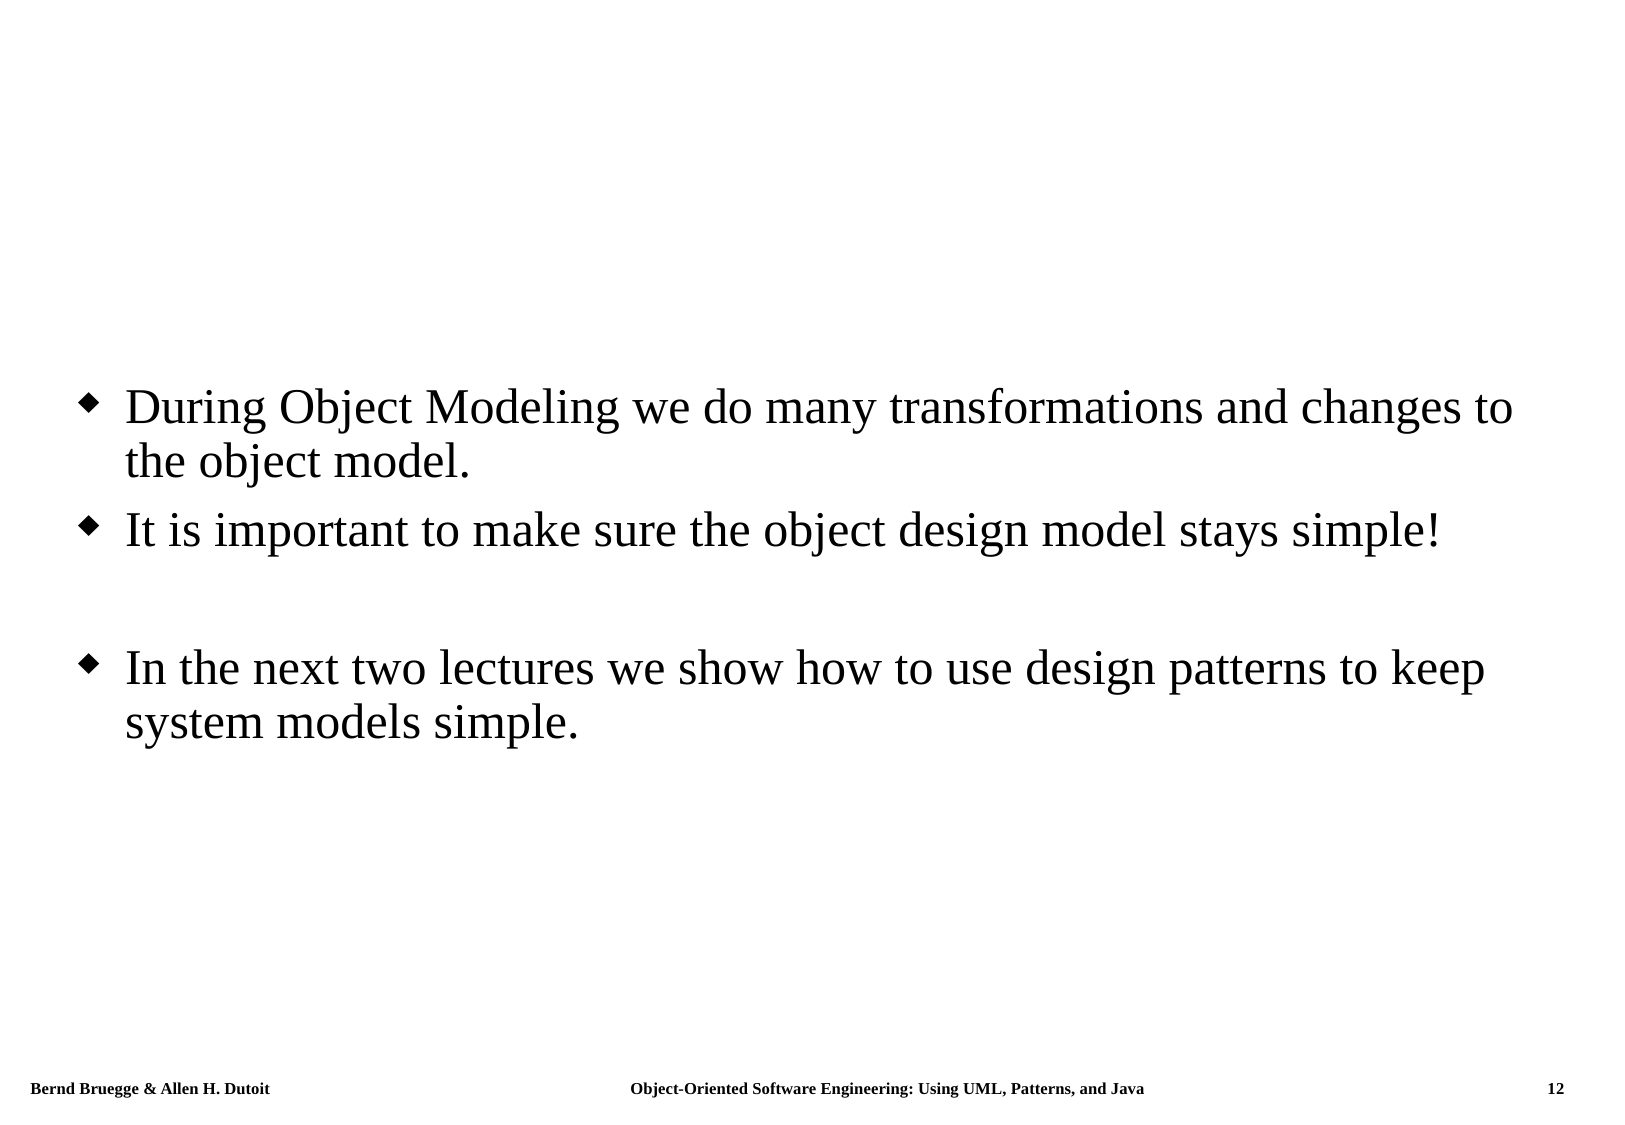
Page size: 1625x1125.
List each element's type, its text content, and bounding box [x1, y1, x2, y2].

list During Object Modeling we do many transformations and changes to the object model. It is important to make sure the object design model stays simple! In the next two lectures we show how to use design patterns to keep system models simple. [63, 373, 1530, 653]
